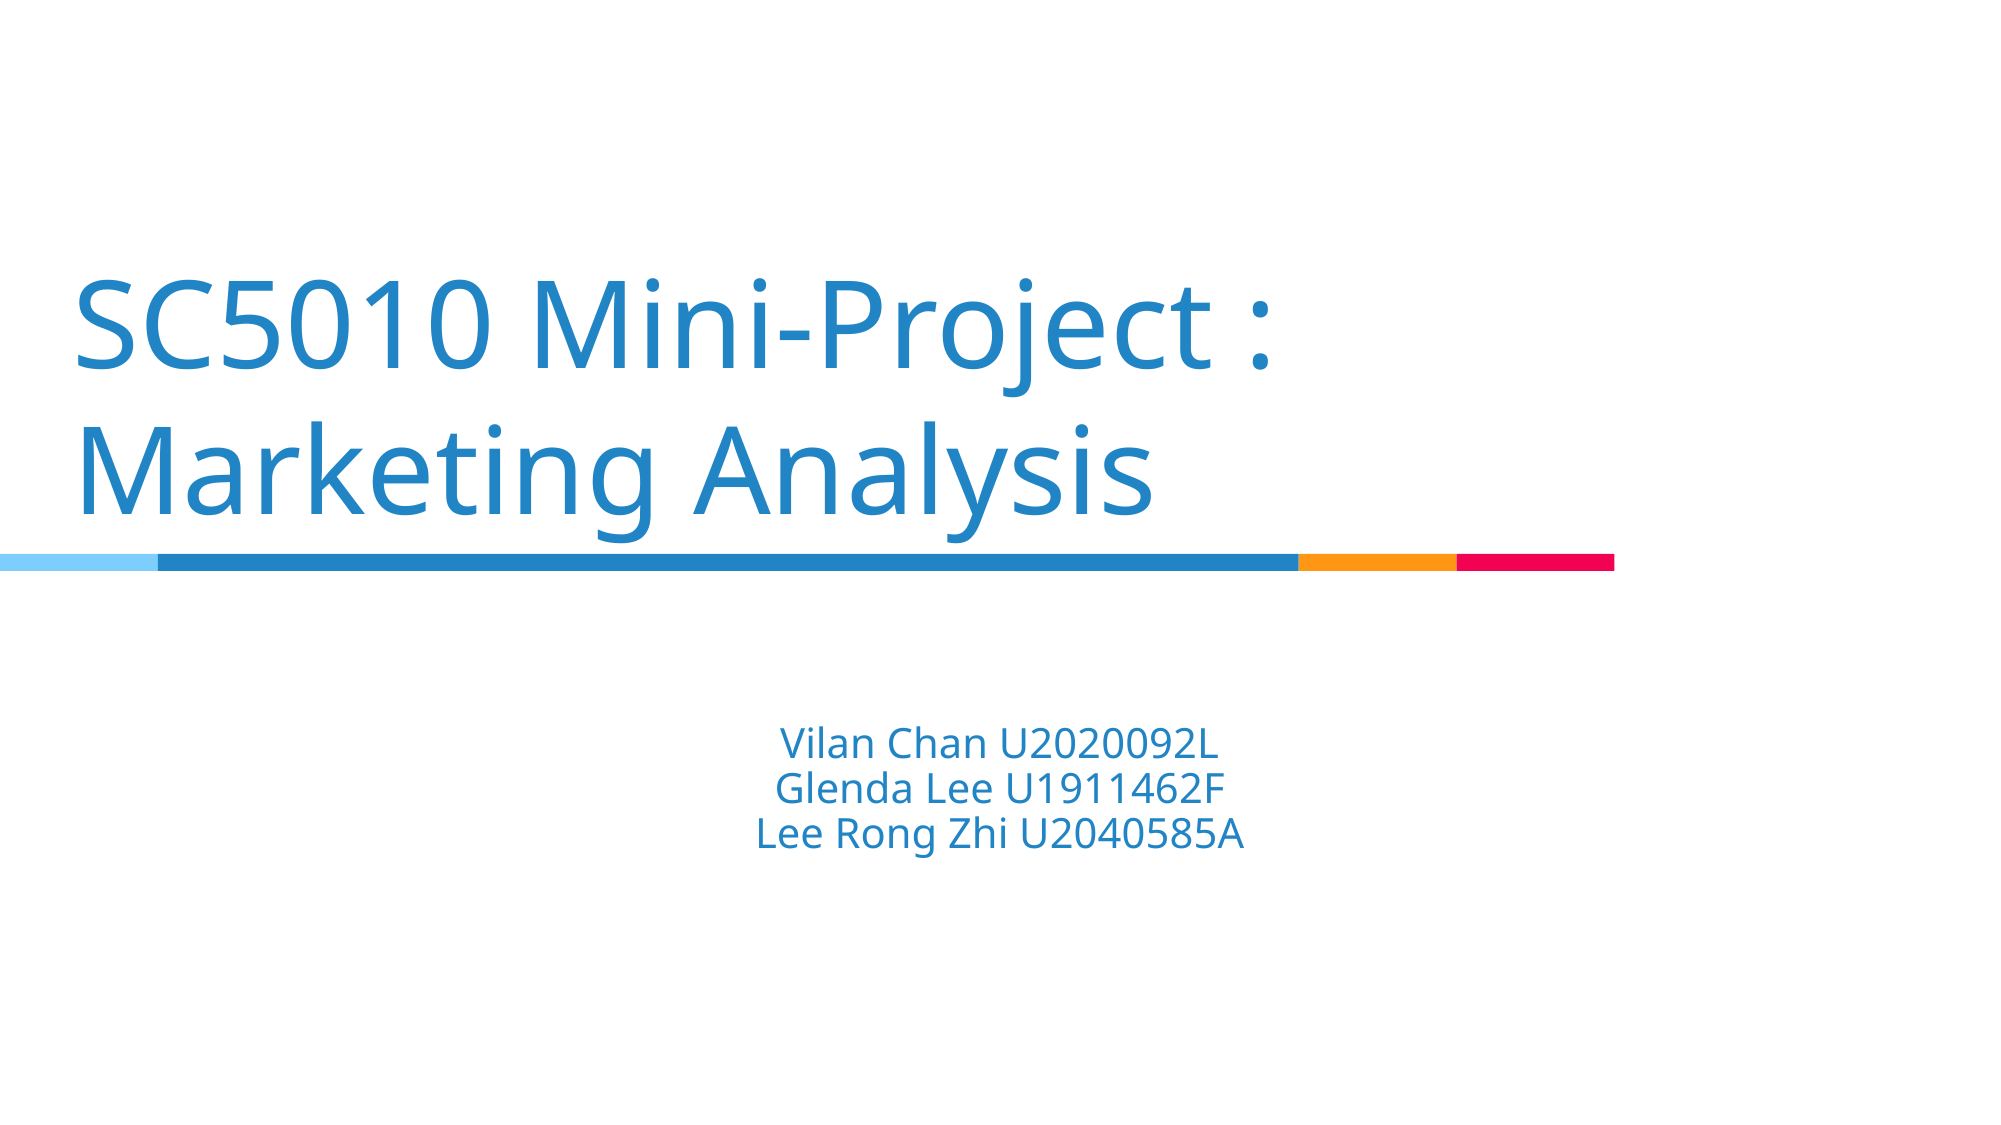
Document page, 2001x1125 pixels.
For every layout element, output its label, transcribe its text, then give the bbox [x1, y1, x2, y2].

title SC5010 Mini-Project : Marketing Analysis [52, 226, 1526, 397]
text_box Vilan Chan U2020092L Glenda Lee U1911462F Lee Rong Zhi U2040585A [51, 702, 1949, 873]
